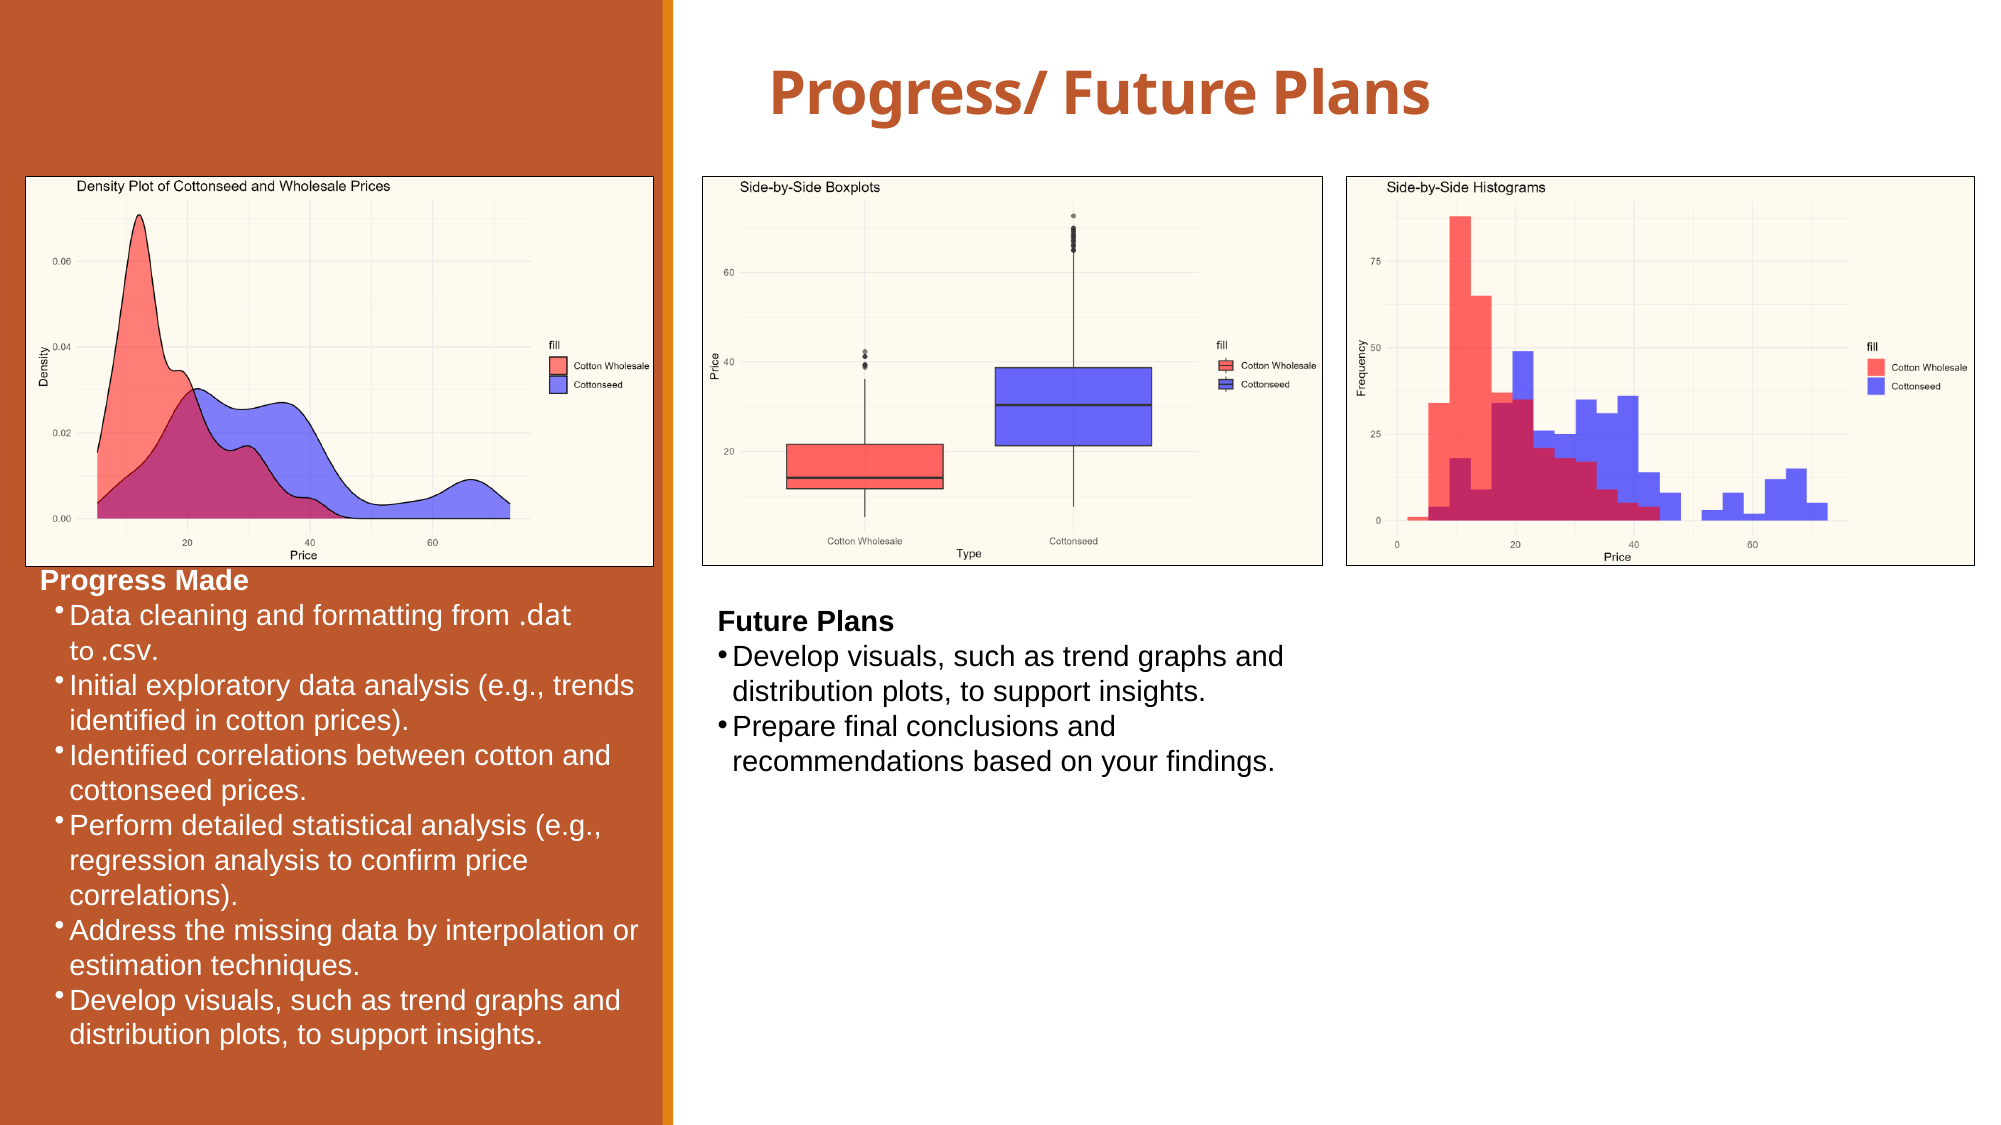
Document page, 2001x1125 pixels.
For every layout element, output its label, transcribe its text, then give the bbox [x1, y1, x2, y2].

picture [702, 175, 1323, 566]
title Progress/ Future Plans [753, 18, 1592, 135]
picture [24, 175, 654, 567]
list Progress Made Data cleaning and formatting from .dat to .csv. Initial exploratory data analysis (e.g., trends identified in cotton prices). Identified correlations between cotton and cottonseed prices. Perform detailed statistical analysis (e.g., regression analysis to confirm price correlations). Address the missing data by interpolation or estimation techniques. Develop visuals, such as trend graphs and distribution plots, to support insights. [25, 502, 677, 1125]
picture [1345, 175, 1975, 566]
text_box Future Plans Develop visuals, such as trend graphs and distribution plots, to support insights. Prepare final conclusions and recommendations based on your findings. [702, 594, 1372, 785]
